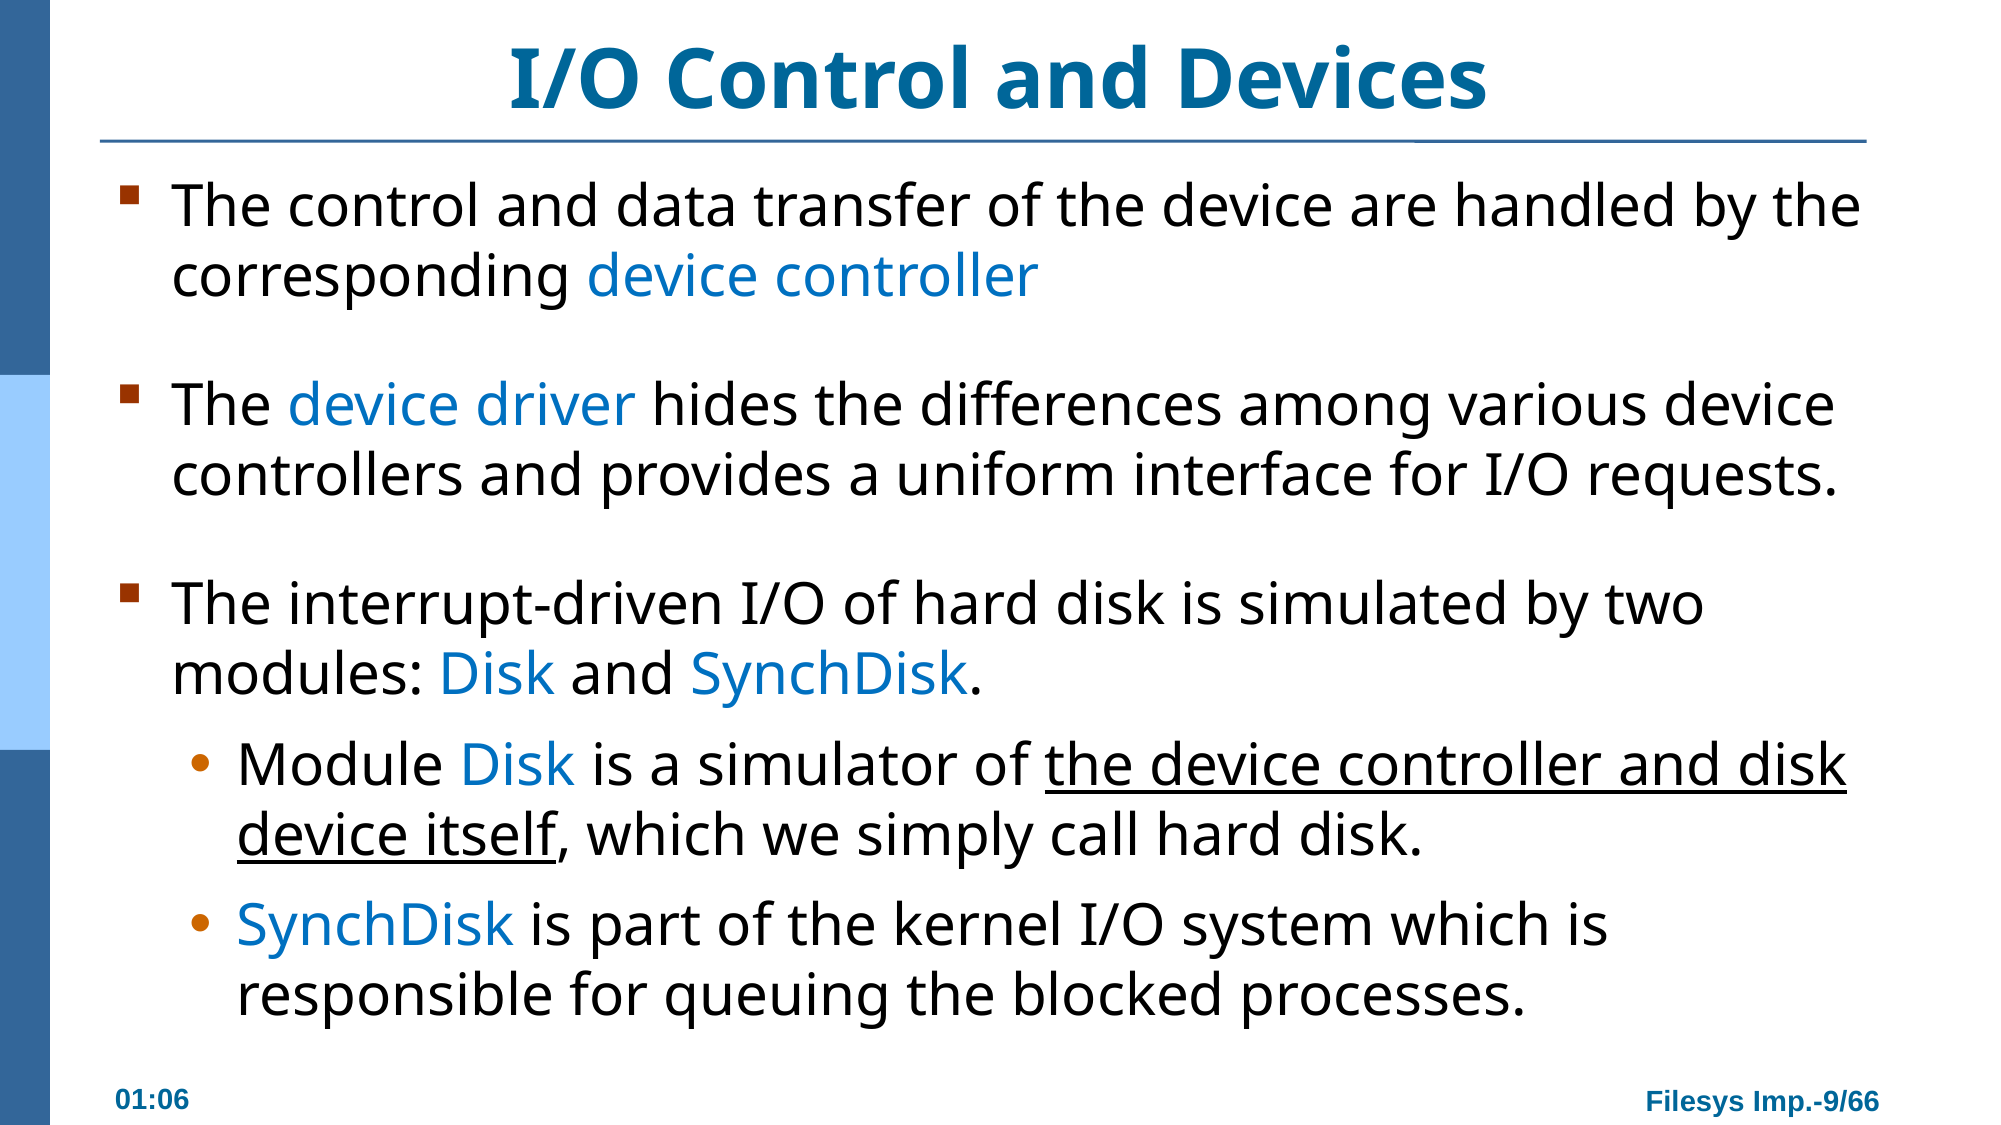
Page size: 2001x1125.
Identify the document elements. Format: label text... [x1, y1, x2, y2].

title I/O Control and Devices [99, 38, 1900, 133]
list The control and data transfer of the device are handled by the corresponding device controller The device driver hides the differences among various device controllers and provides a uniform interface for I/O requests. The interrupt-driven I/O of hard disk is simulated by two modules: Disk and SynchDisk. Module Disk is a simulator of the device controller and disk device itself, which we simply call hard disk. SynchDisk is part of the kernel I/O system which is responsible for queuing the blocked processes. [99, 160, 1900, 920]
